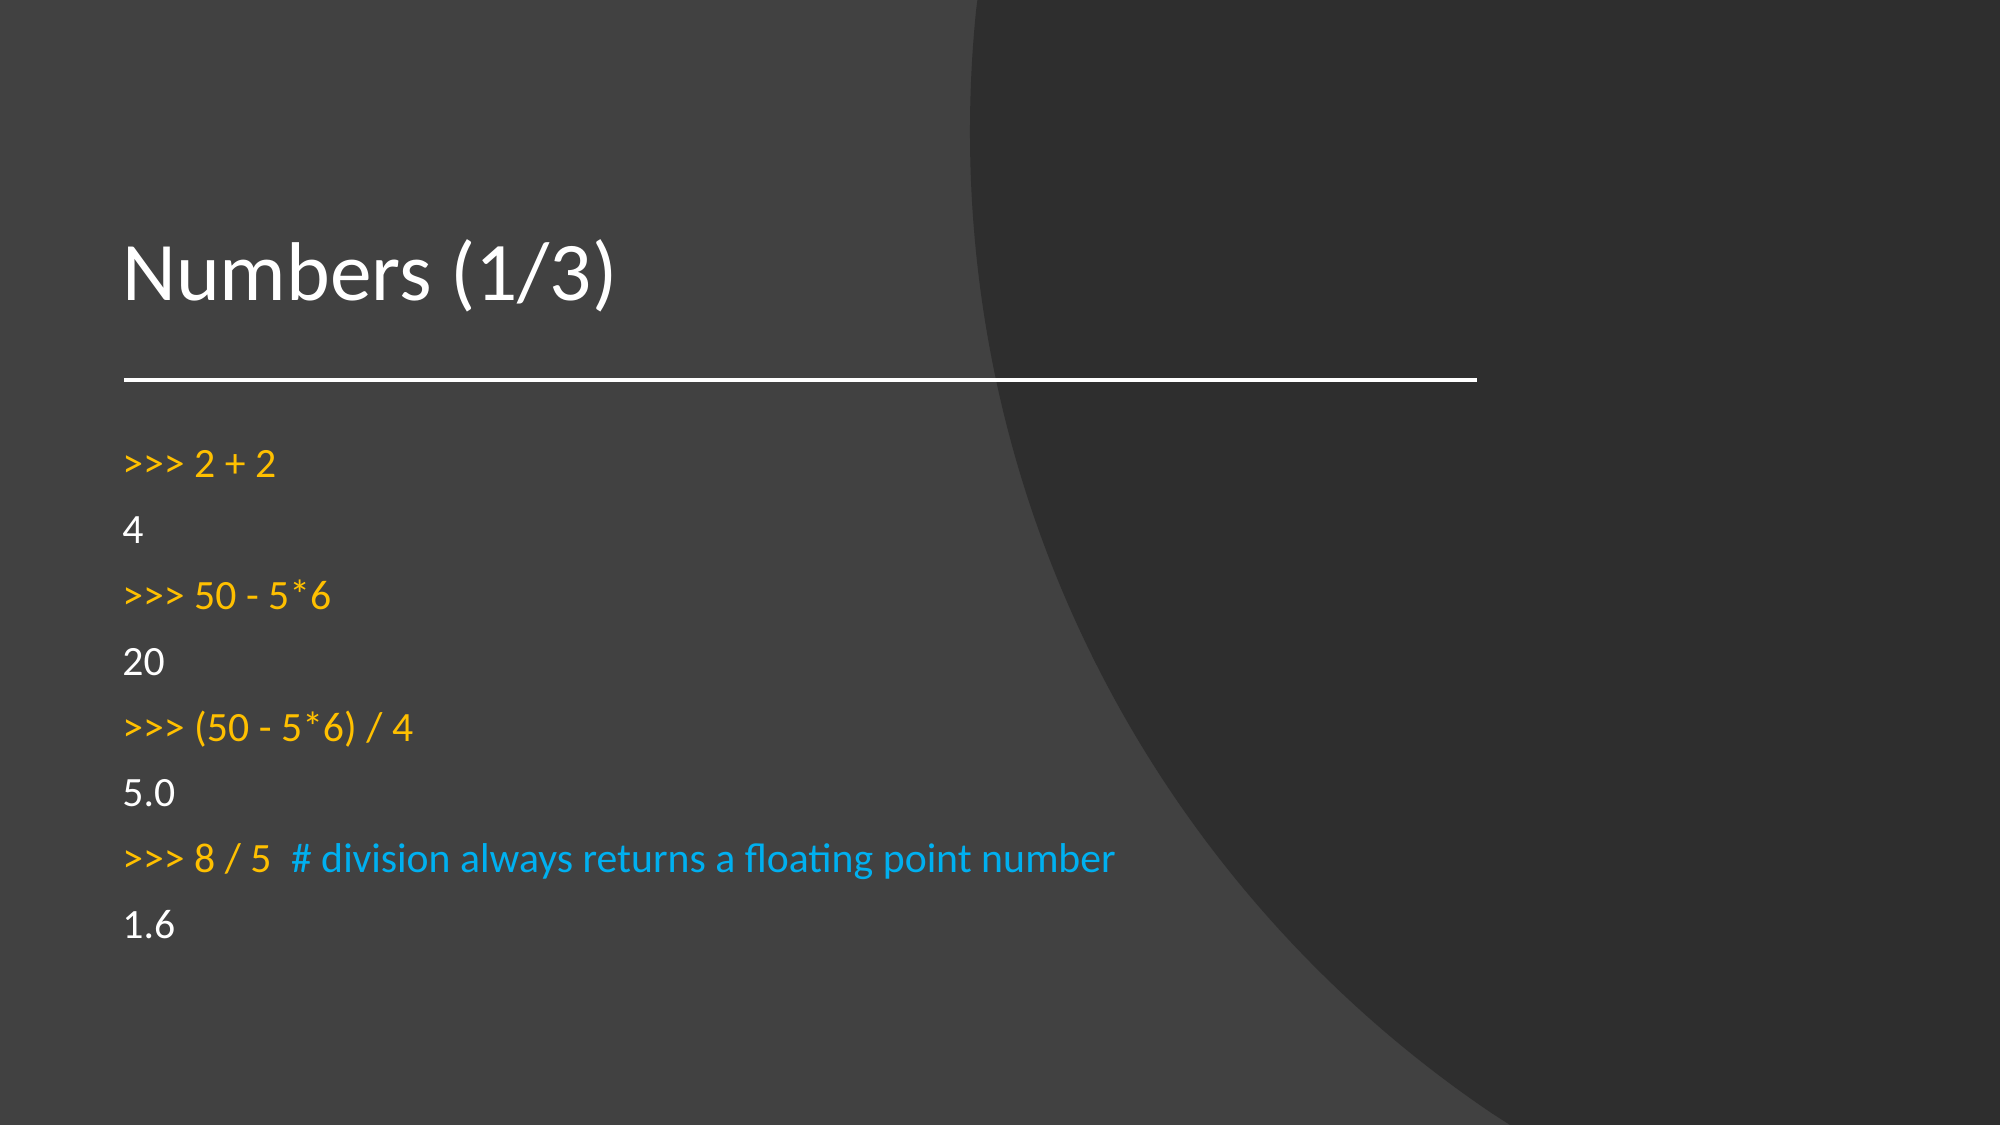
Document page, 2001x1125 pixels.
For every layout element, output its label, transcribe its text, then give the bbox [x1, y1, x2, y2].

text_box [972, 0, 2000, 1125]
list >>> 2 + 2 4 >>> 50 - 5*6 20 >>> (50 - 5*6) / 4 5.0 >>> 8 / 5 # division always returns a floating point number 1.6 [107, 433, 1586, 980]
title Numbers (1/3) [107, 59, 1586, 327]
